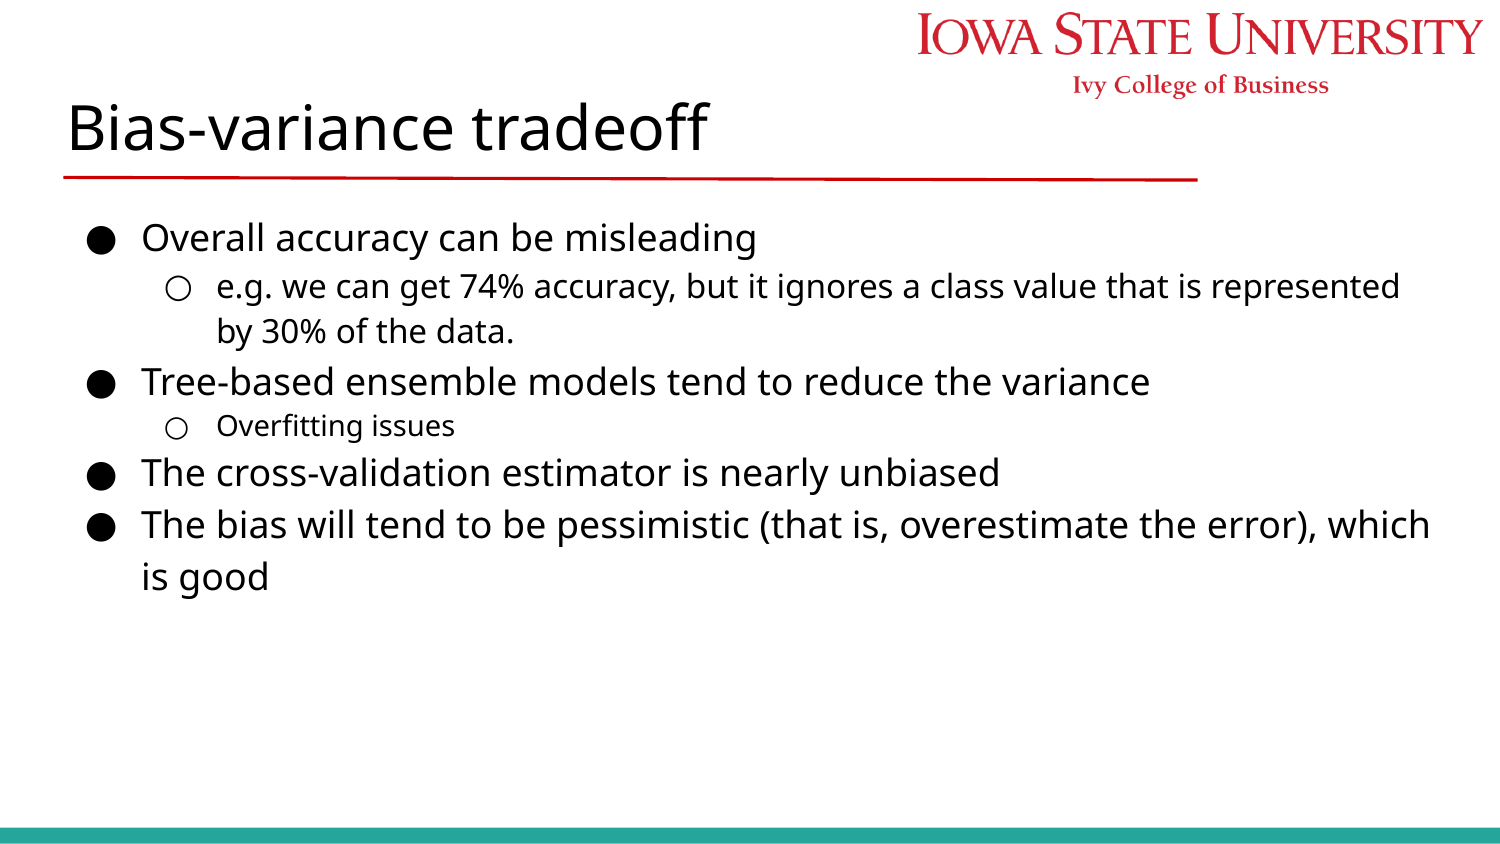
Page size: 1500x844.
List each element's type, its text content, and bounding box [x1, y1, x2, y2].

list Overall accuracy can be misleading e.g. we can get 74% accuracy, but it ignores a class value that is represented by 30% of the data. Tree-based ensemble models tend to reduce the variance Overfitting issues The cross-validation estimator is nearly unbiased The bias will tend to be pessimistic (that is, overestimate the error), which is good [51, 192, 1449, 750]
title Bias-variance tradeoff [51, 72, 1449, 174]
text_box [62, 177, 1198, 181]
picture [918, 12, 1483, 99]
